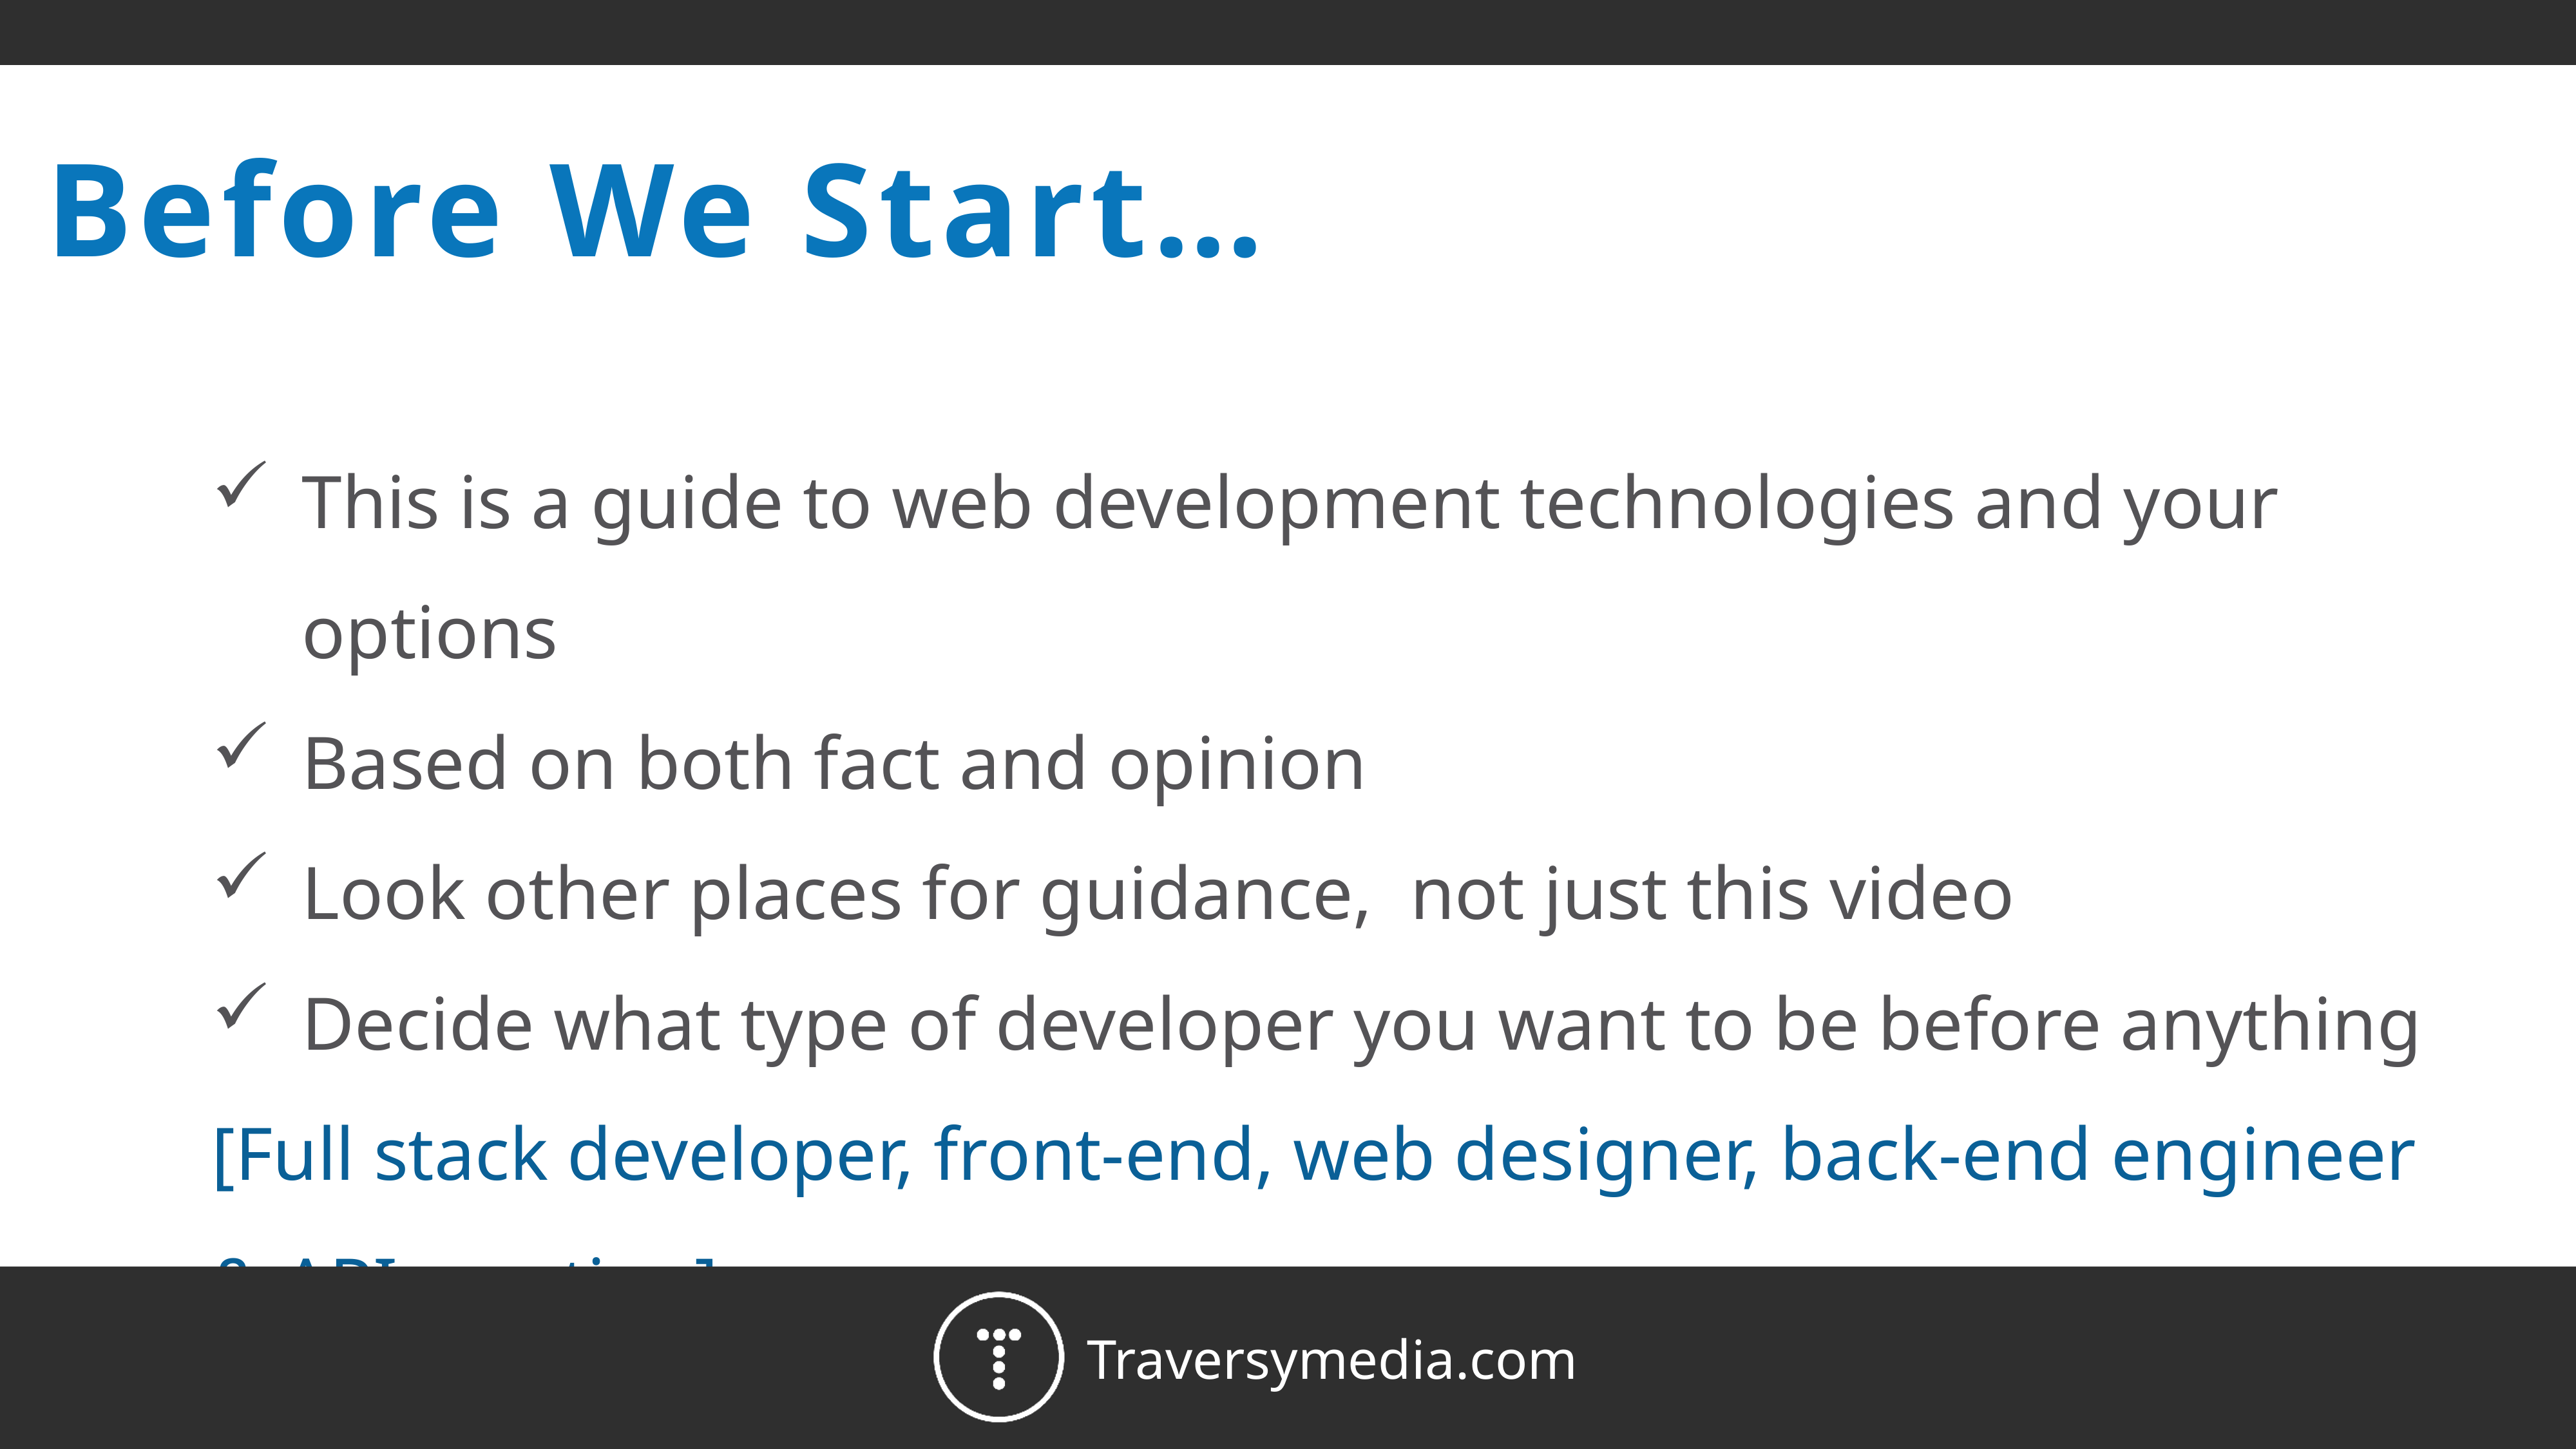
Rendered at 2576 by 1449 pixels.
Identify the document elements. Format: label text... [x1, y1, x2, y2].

text_box This is a guide to web development technologies and your options Based on both fact and opinion Look other places for guidance, not just this video Decide what type of developer you want to be before anything [Full stack developer, front-end, web designer, back-end engineer & API creation] [202, 407, 2452, 1266]
text_box [0, 1266, 2576, 1449]
text_box Before We Start… [46, 128, 1265, 283]
text_box [0, 0, 2576, 66]
text_box Traversymedia.com [1078, 1320, 1654, 1395]
picture [930, 1287, 1070, 1428]
